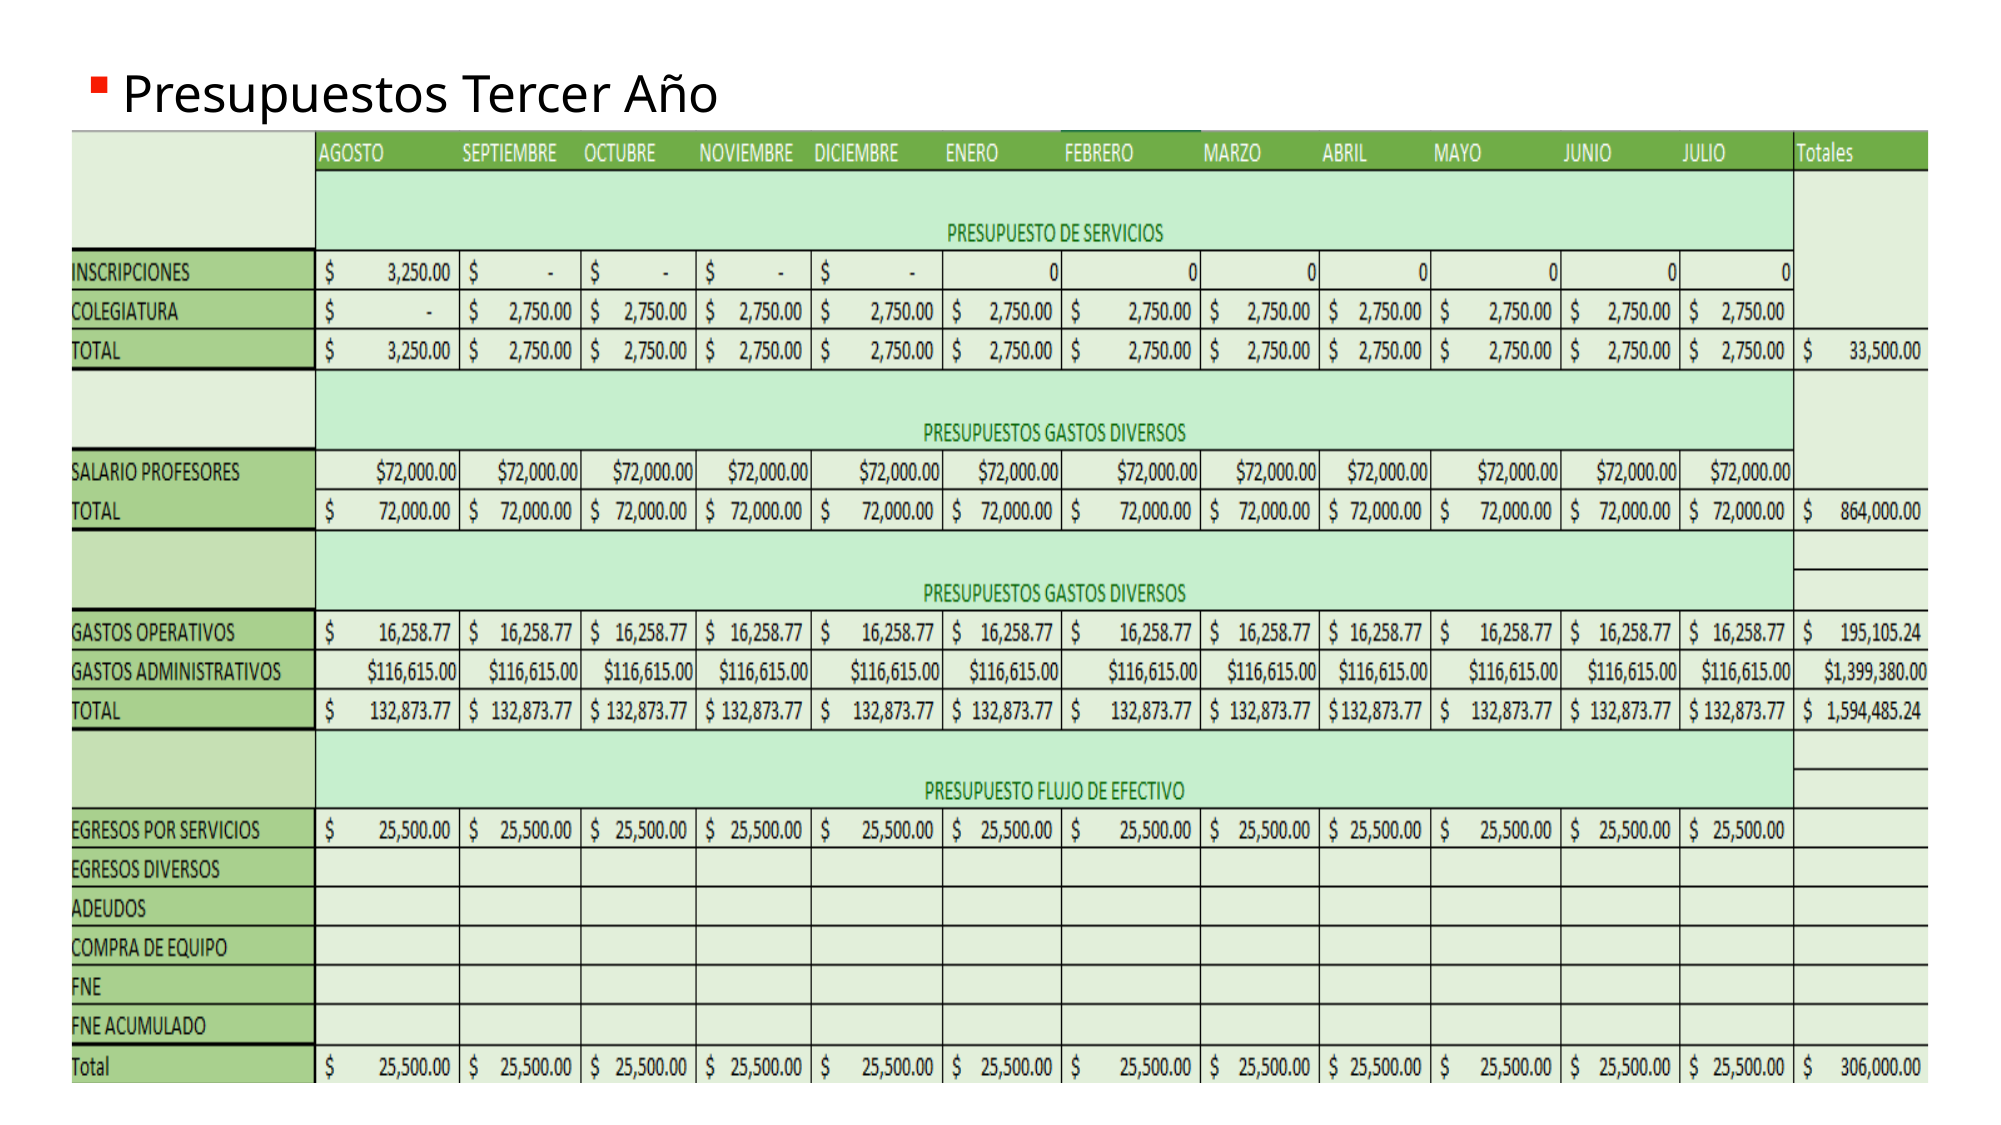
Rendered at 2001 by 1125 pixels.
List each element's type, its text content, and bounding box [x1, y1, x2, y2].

text_box Presupuestos Tercer Año [71, 42, 1171, 130]
picture [71, 130, 1929, 1084]
